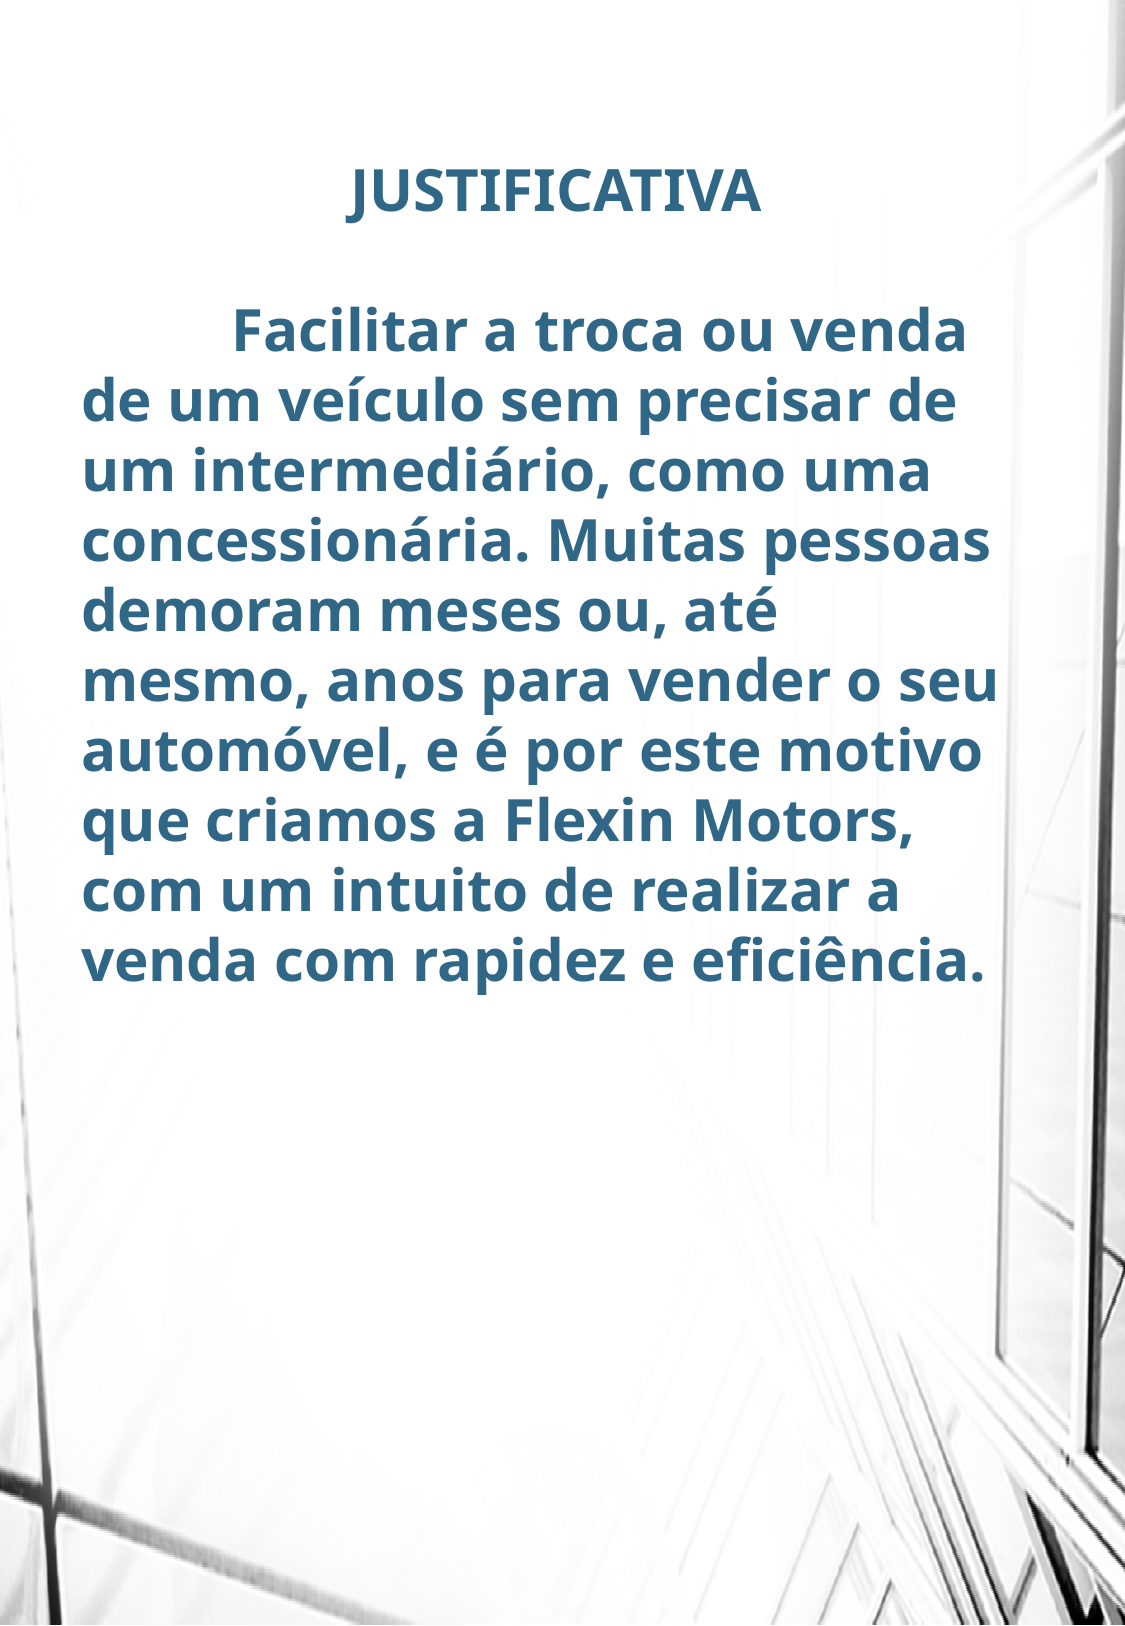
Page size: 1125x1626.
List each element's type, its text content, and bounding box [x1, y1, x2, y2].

picture [0, 0, 1125, 1625]
text_box JUSTIFICATIVA Facilitar a troca ou venda de um veículo sem precisar de um intermediário, como uma concessionária. Muitas pessoas demoram meses ou, até mesmo, anos para vender o seu automóvel, e é por este motivo que criamos a Flexin Motors, com um intuito de realizar a venda com rapidez e eficiência. [66, 146, 1035, 1536]
